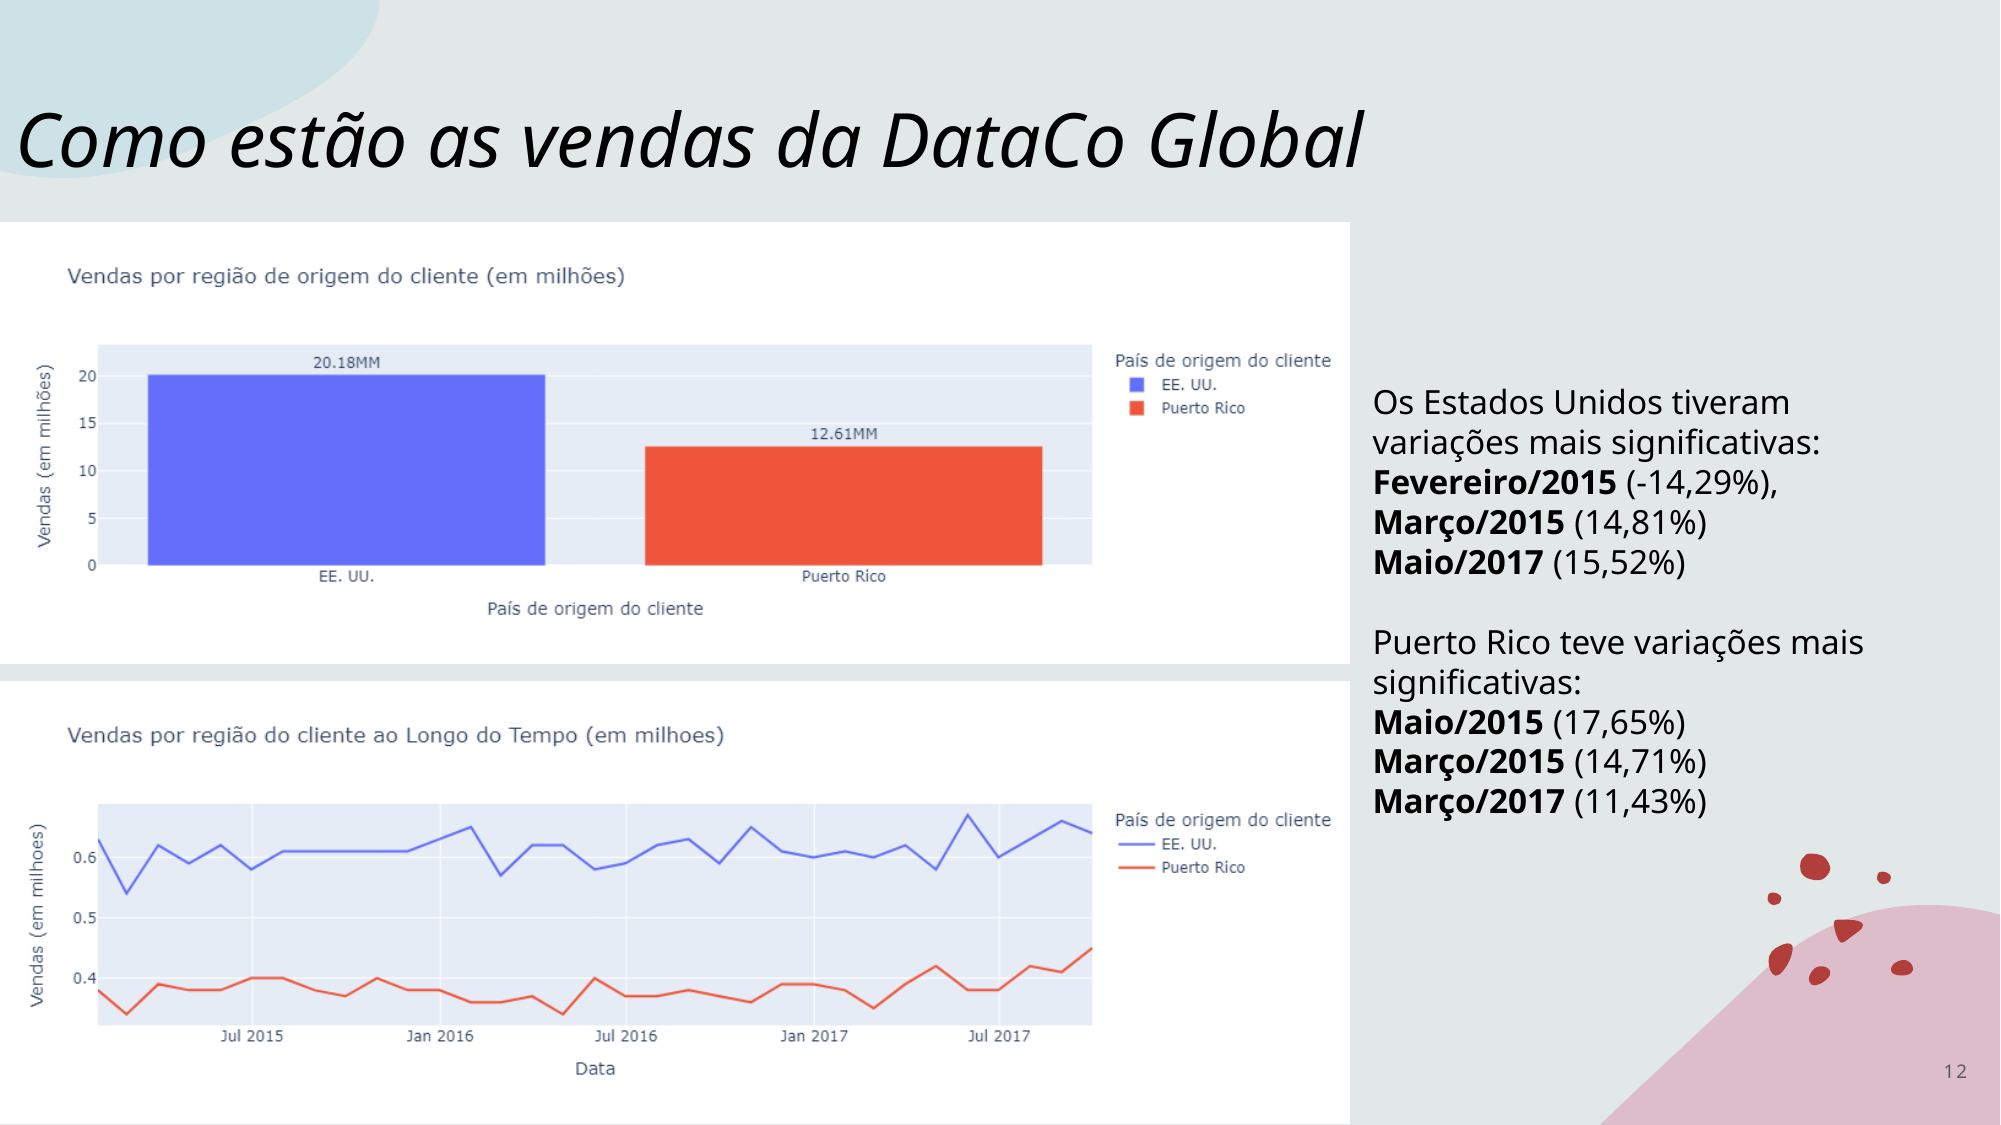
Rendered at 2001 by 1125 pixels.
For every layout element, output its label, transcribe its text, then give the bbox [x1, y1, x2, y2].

picture [0, 222, 1350, 664]
picture [0, 681, 1350, 1124]
title Como estão as vendas da DataCo Global [0, 67, 1654, 191]
text_box Os Estados Unidos tiveram variações mais significativas: Fevereiro/2015 (-14,29%), Março/2015 (14,81%) Maio/2017 (15,52%) Puerto Rico teve variações mais significativas: Maio/2015 (17,65%) Março/2015 (14,71%) Março/2017 (11,43%) [1357, 374, 1949, 828]
slide_number 12 [1911, 1042, 1999, 1103]
